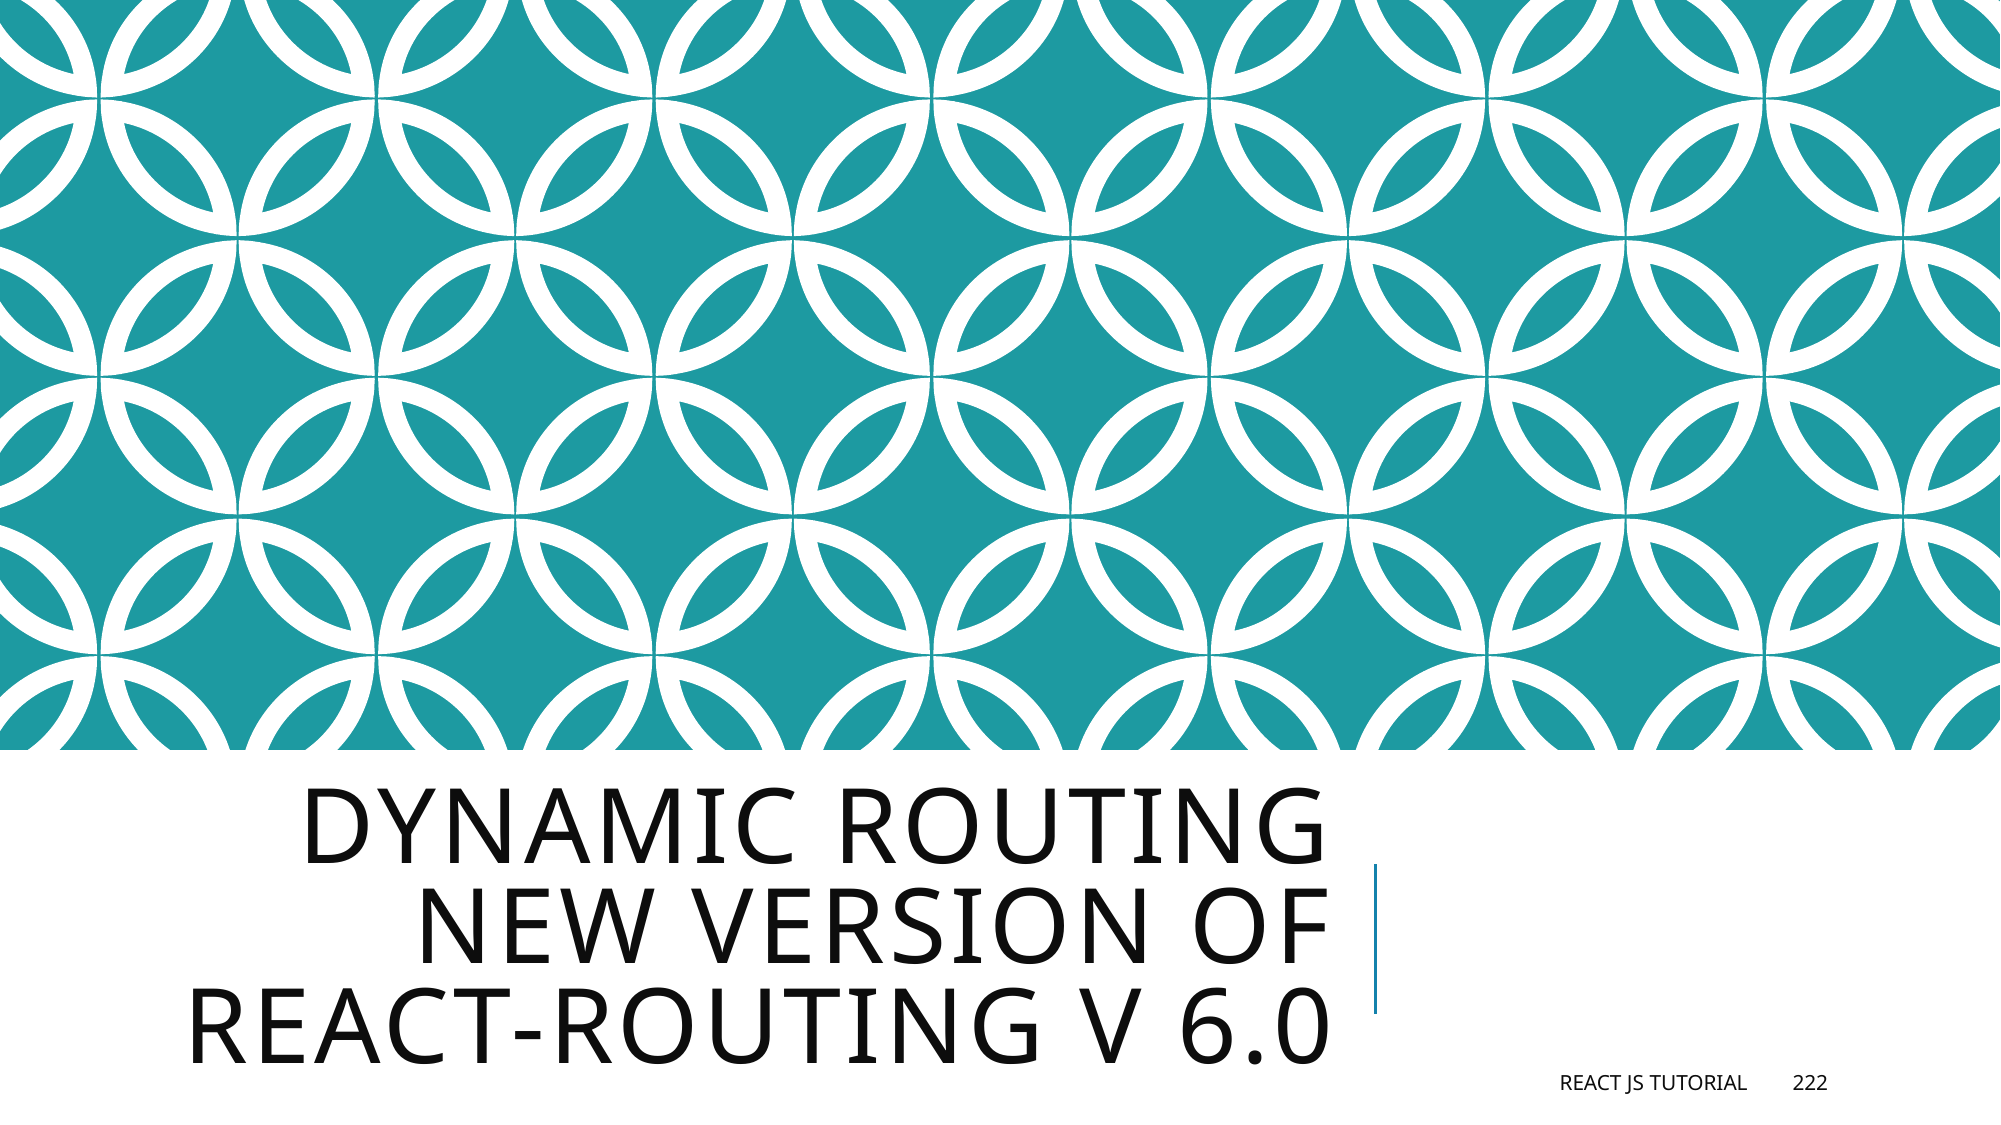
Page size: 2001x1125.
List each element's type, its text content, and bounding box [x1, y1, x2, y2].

slide_number 222 [1777, 1061, 1938, 1107]
footer React JS Tutorial [794, 1061, 1763, 1107]
title Dynamic Routing new version of react-routing v 6.0 [75, 813, 1350, 1054]
